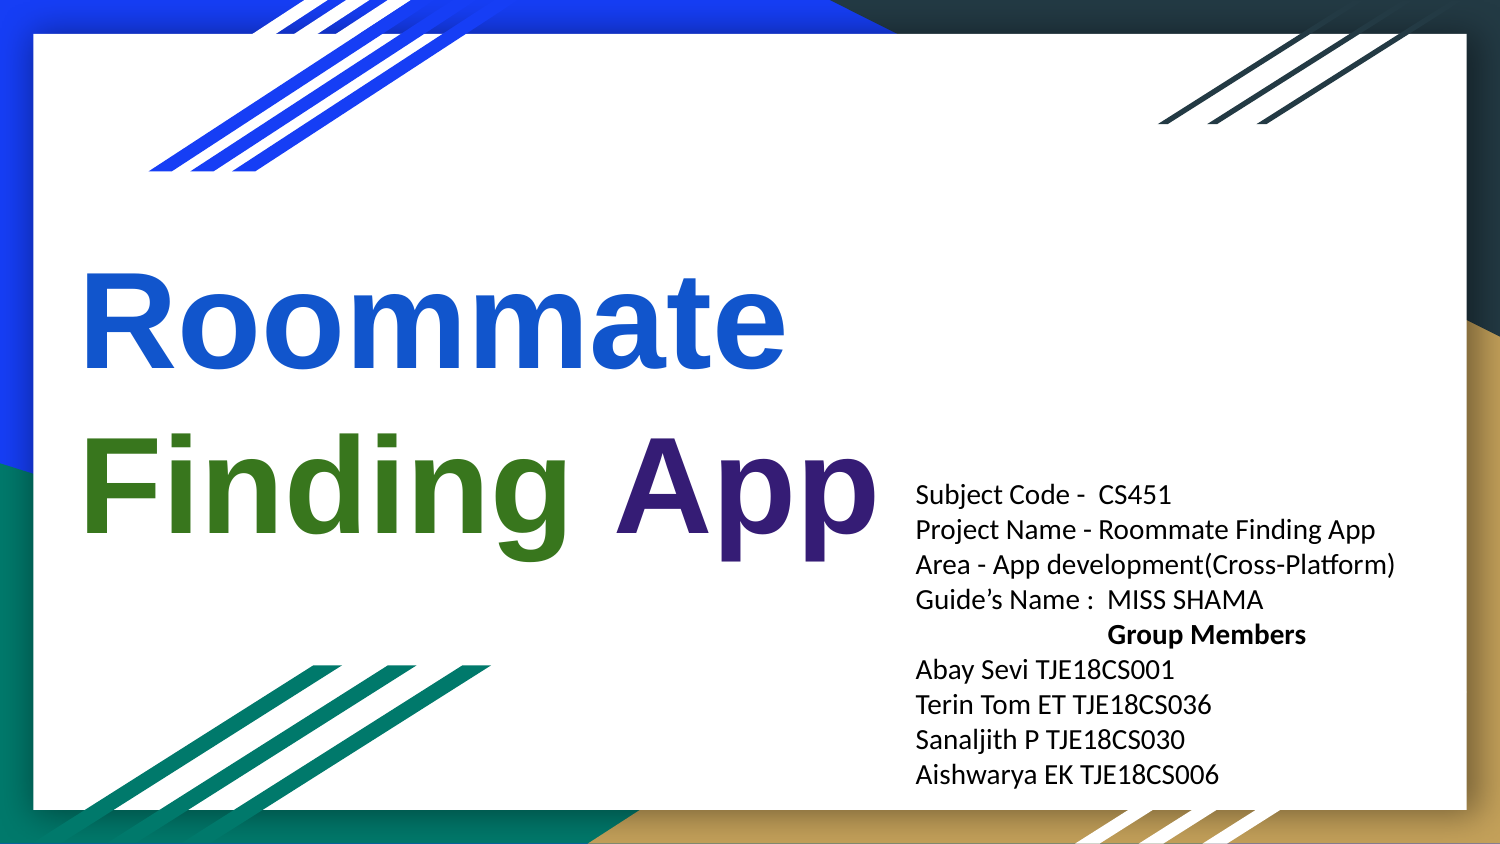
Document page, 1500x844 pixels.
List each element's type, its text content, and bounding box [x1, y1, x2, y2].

title Roommate Finding App [63, 197, 1124, 594]
text_box Subject Code - CS451 Project Name - Roommate Finding App Area - App development(Cross-Platform) Guide’s Name : MISS SHAMA Group Members Abay Sevi TJE18CS001 Terin Tom ET TJE18CS036 Sanaljith P TJE18CS030 Aishwarya EK TJE18CS006 [900, 460, 1500, 805]
